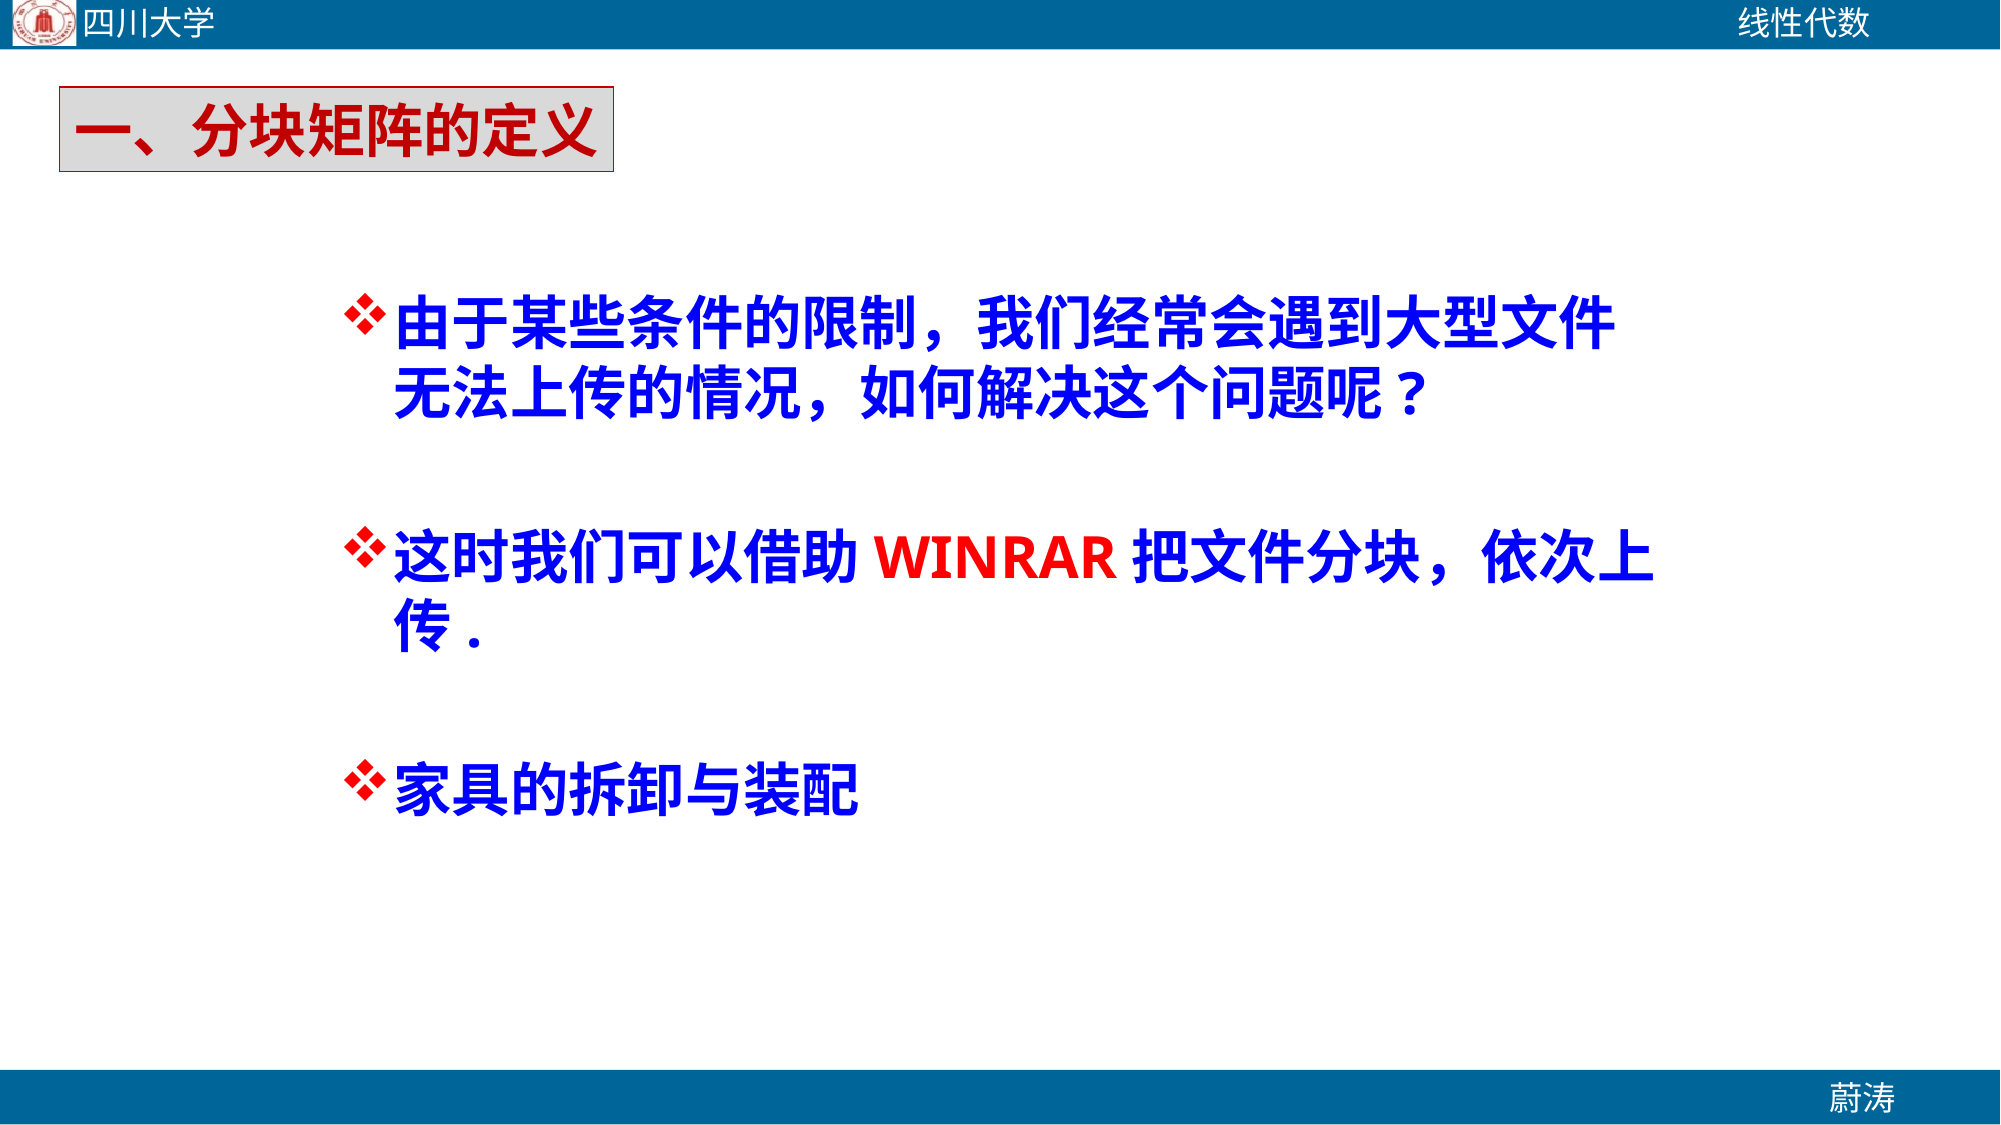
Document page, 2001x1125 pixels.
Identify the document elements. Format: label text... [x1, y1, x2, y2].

list 由于某些条件的限制，我们经常会遇到大型文件无法上传的情况，如何解决这个问题呢? 这时我们可以借助WINRAR把文件分块，依次上传. 家具的拆卸与装配 [324, 278, 1675, 1059]
text_box 一、分块矩阵的定义 [59, 86, 614, 172]
picture [13, 0, 76, 45]
